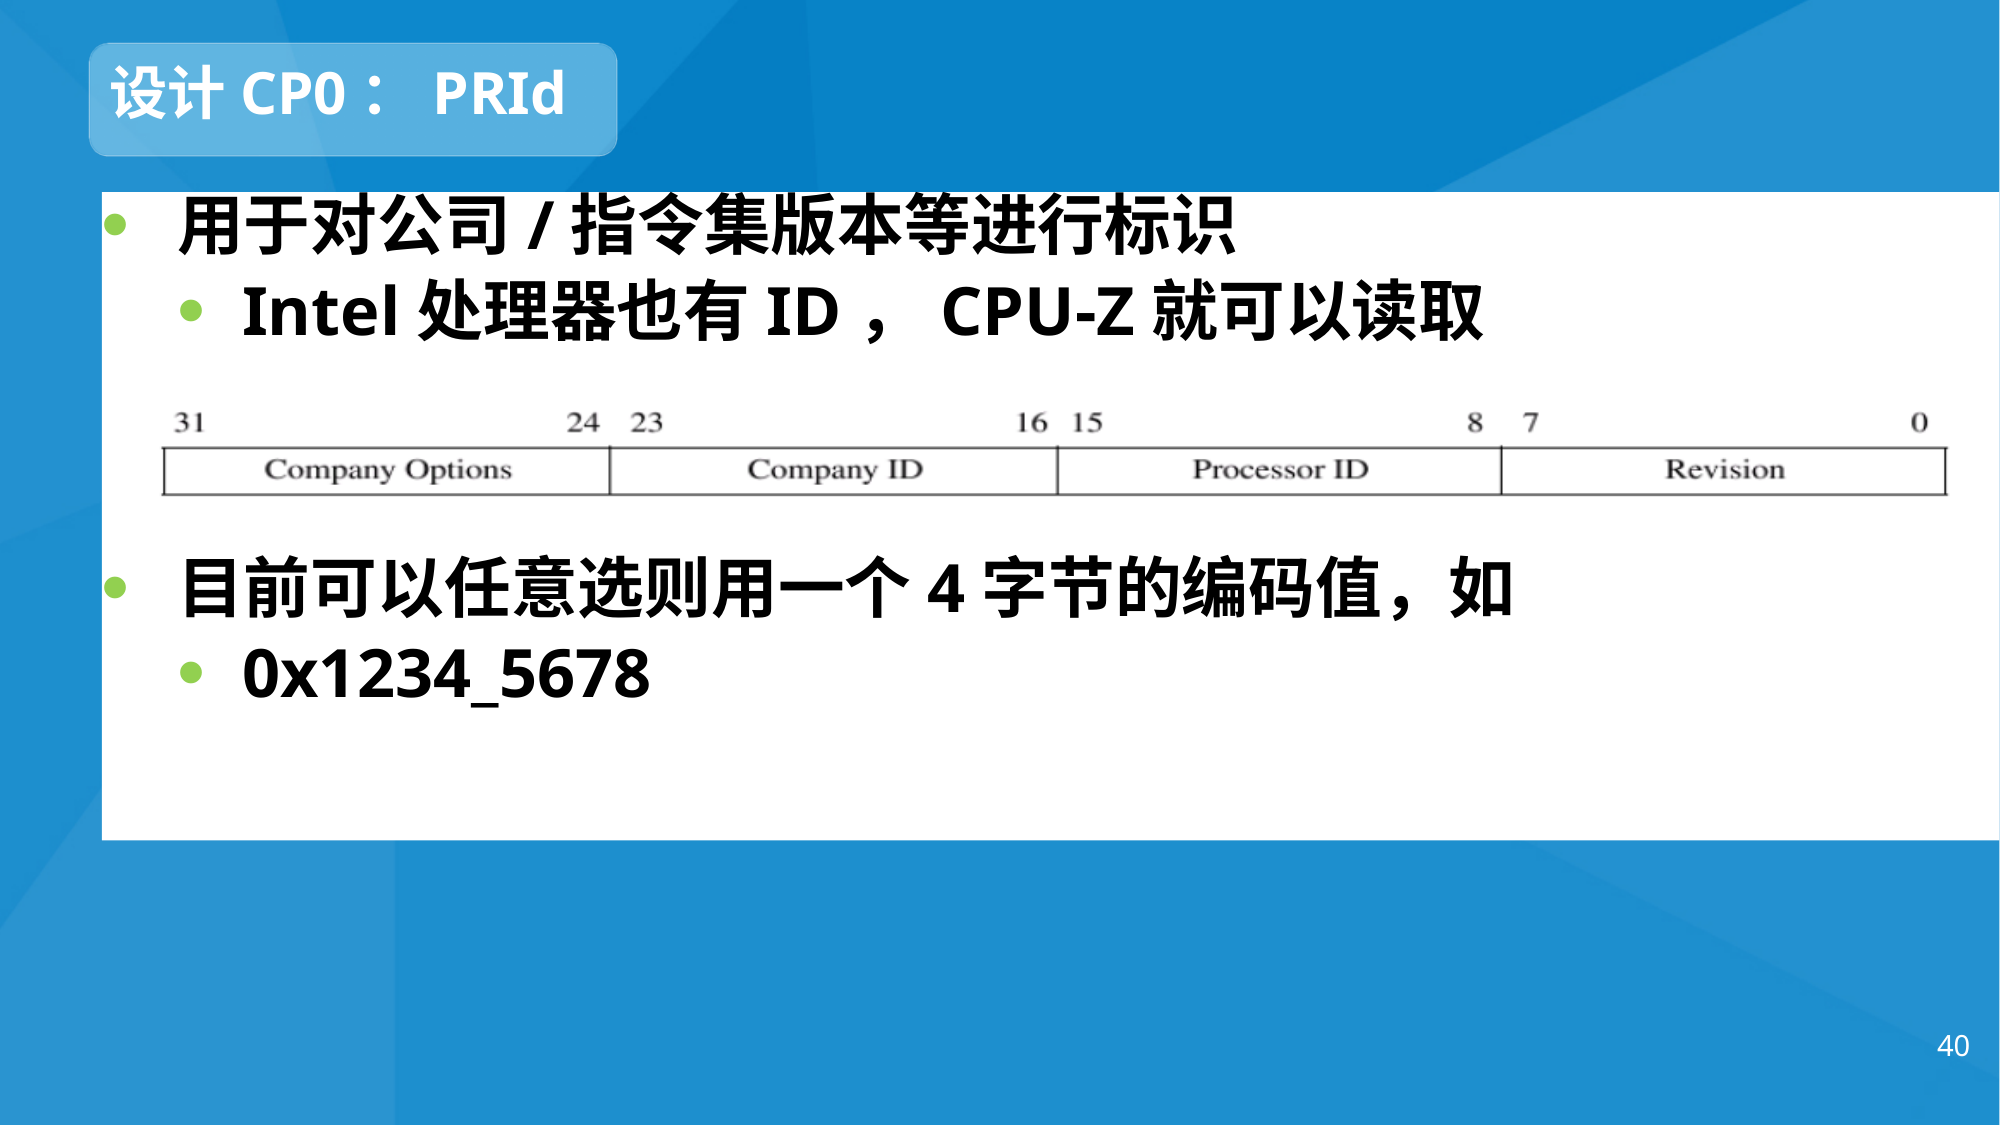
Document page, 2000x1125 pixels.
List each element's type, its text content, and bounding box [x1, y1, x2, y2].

list 用于对公司/指令集版本等进行标识 Intel处理器也有ID，CPU-Z就可以读取 目前可以任意选则用一个4字节的编码值，如 0x1234_5678 [101, 192, 2000, 841]
picture [155, 397, 1955, 509]
text_box 40 [1635, 1020, 1986, 1096]
picture [0, 0, 2000, 1125]
text_box 设计CP0：PRId [93, 47, 614, 153]
